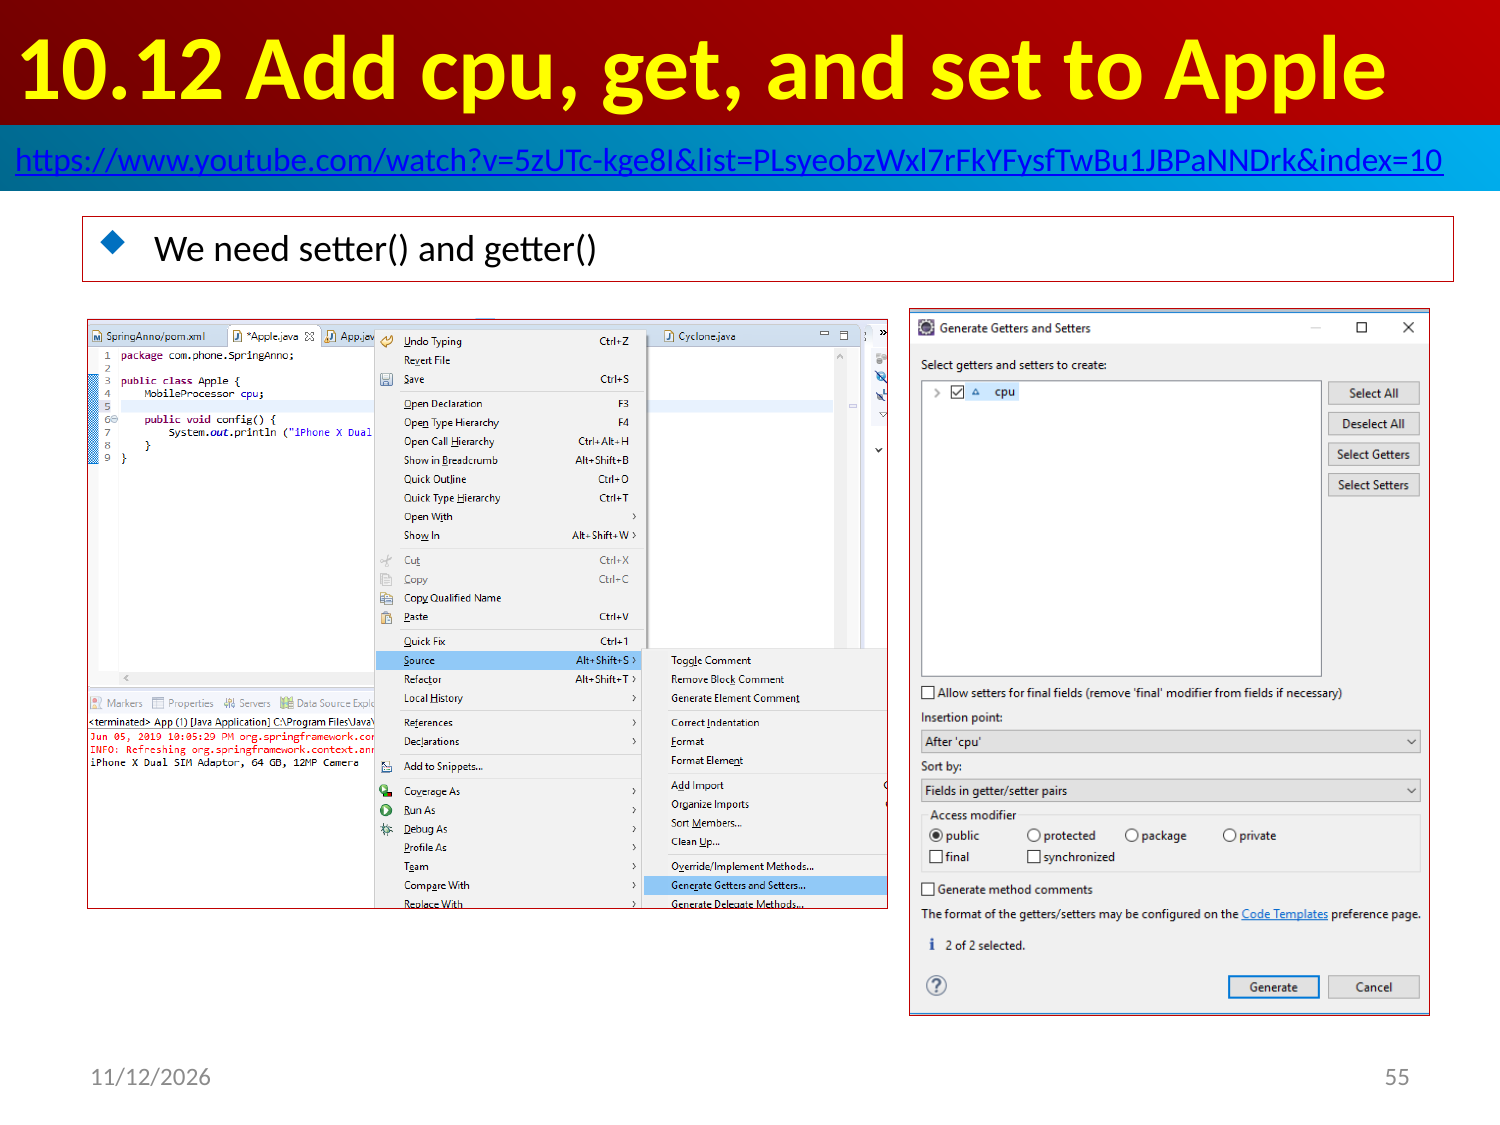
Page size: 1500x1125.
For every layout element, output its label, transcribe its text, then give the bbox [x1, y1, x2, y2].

picture [87, 318, 888, 909]
picture [909, 308, 1430, 1016]
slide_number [75, 1042, 425, 1109]
slide_number 55 [1074, 1042, 1425, 1109]
text_box https://www.youtube.com/watch?v=5zUTc-kge8I&list=PLsyeobzWxl7rFkYFysfTwBu1JBPaNNDrk&index=10 [0, 125, 1500, 191]
subtitle We need setter() and getter() [82, 216, 1454, 282]
title 10.12 Add cpu, get, and set to Apple [0, 0, 1500, 125]
